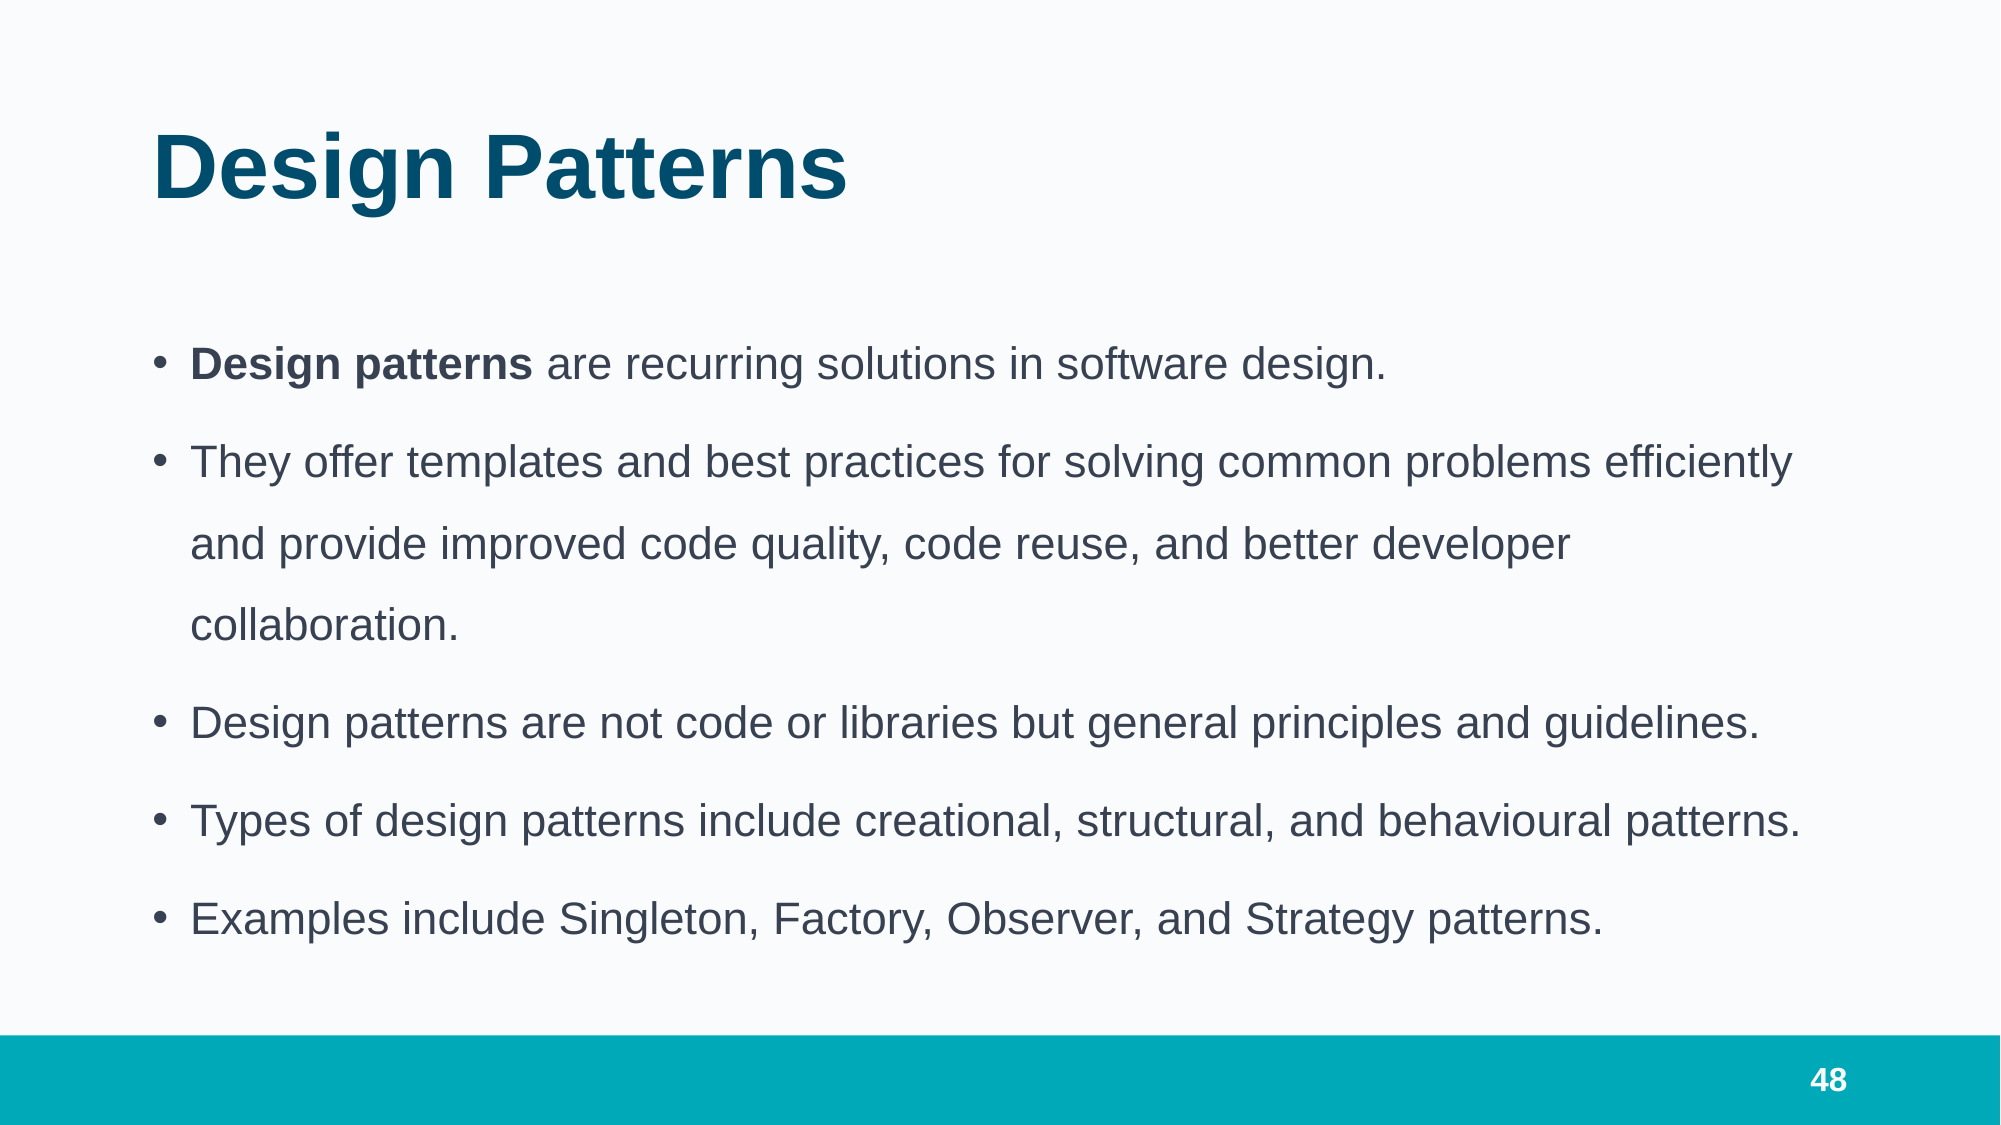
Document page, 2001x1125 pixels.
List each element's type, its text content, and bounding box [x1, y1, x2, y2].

title Design Patterns [137, 59, 1863, 278]
list Design patterns are recurring solutions in software design. They offer templates and best practices for solving common problems efficiently and provide improved code quality, code reuse, and better developer collaboration. Design patterns are not code or libraries but general principles and guidelines. Types of design patterns include creational, structural, and behavioural patterns. Examples include Singleton, Factory, Observer, and Strategy patterns. [137, 299, 1863, 1014]
slide_number 48 [1412, 1047, 1863, 1108]
